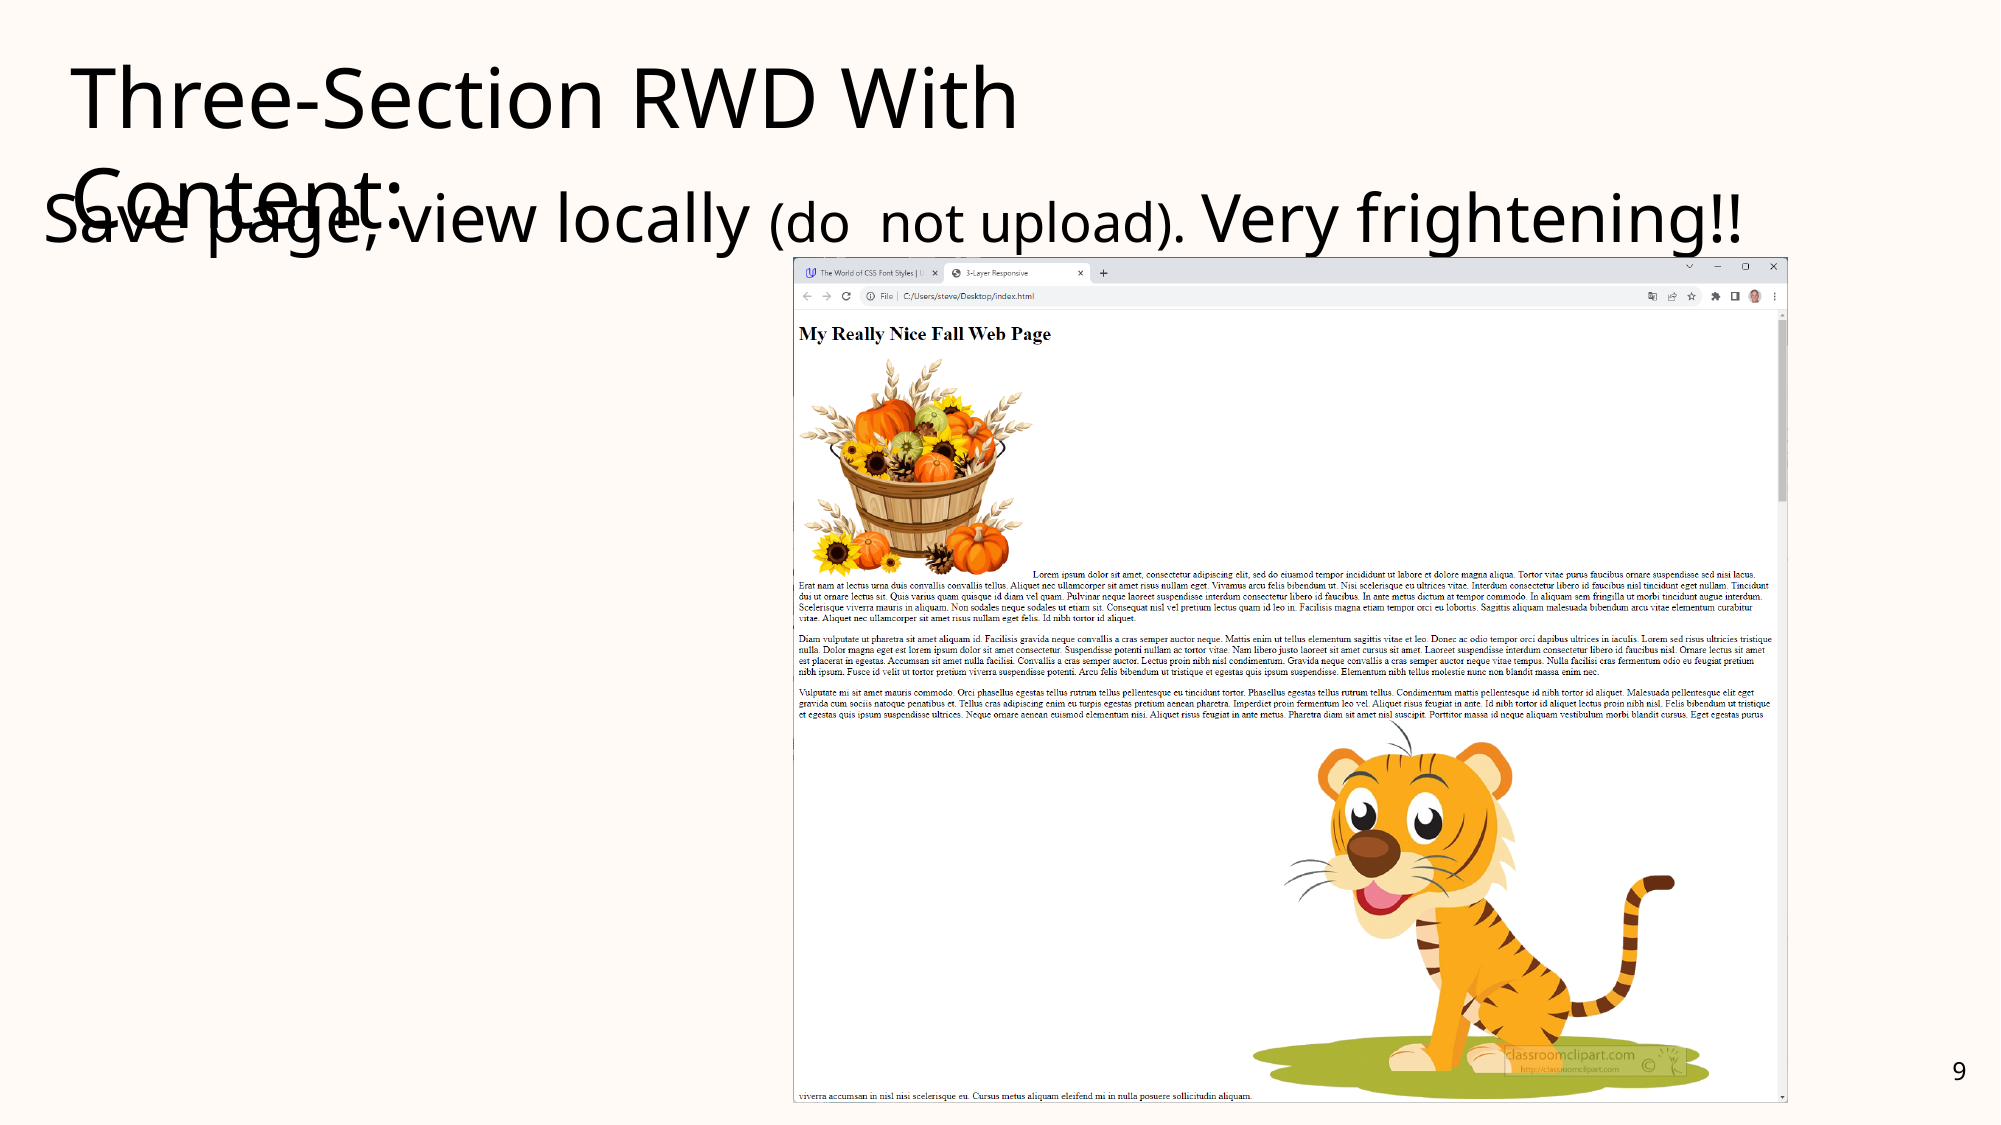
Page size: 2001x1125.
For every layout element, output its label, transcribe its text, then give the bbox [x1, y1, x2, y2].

title Three-Section RWD With Content: [55, 37, 1347, 128]
picture [793, 257, 1788, 1103]
slide_number 9 [1896, 1042, 1982, 1103]
text_box Save page, view locally (do not upload). Very frightening!! [28, 128, 1760, 264]
